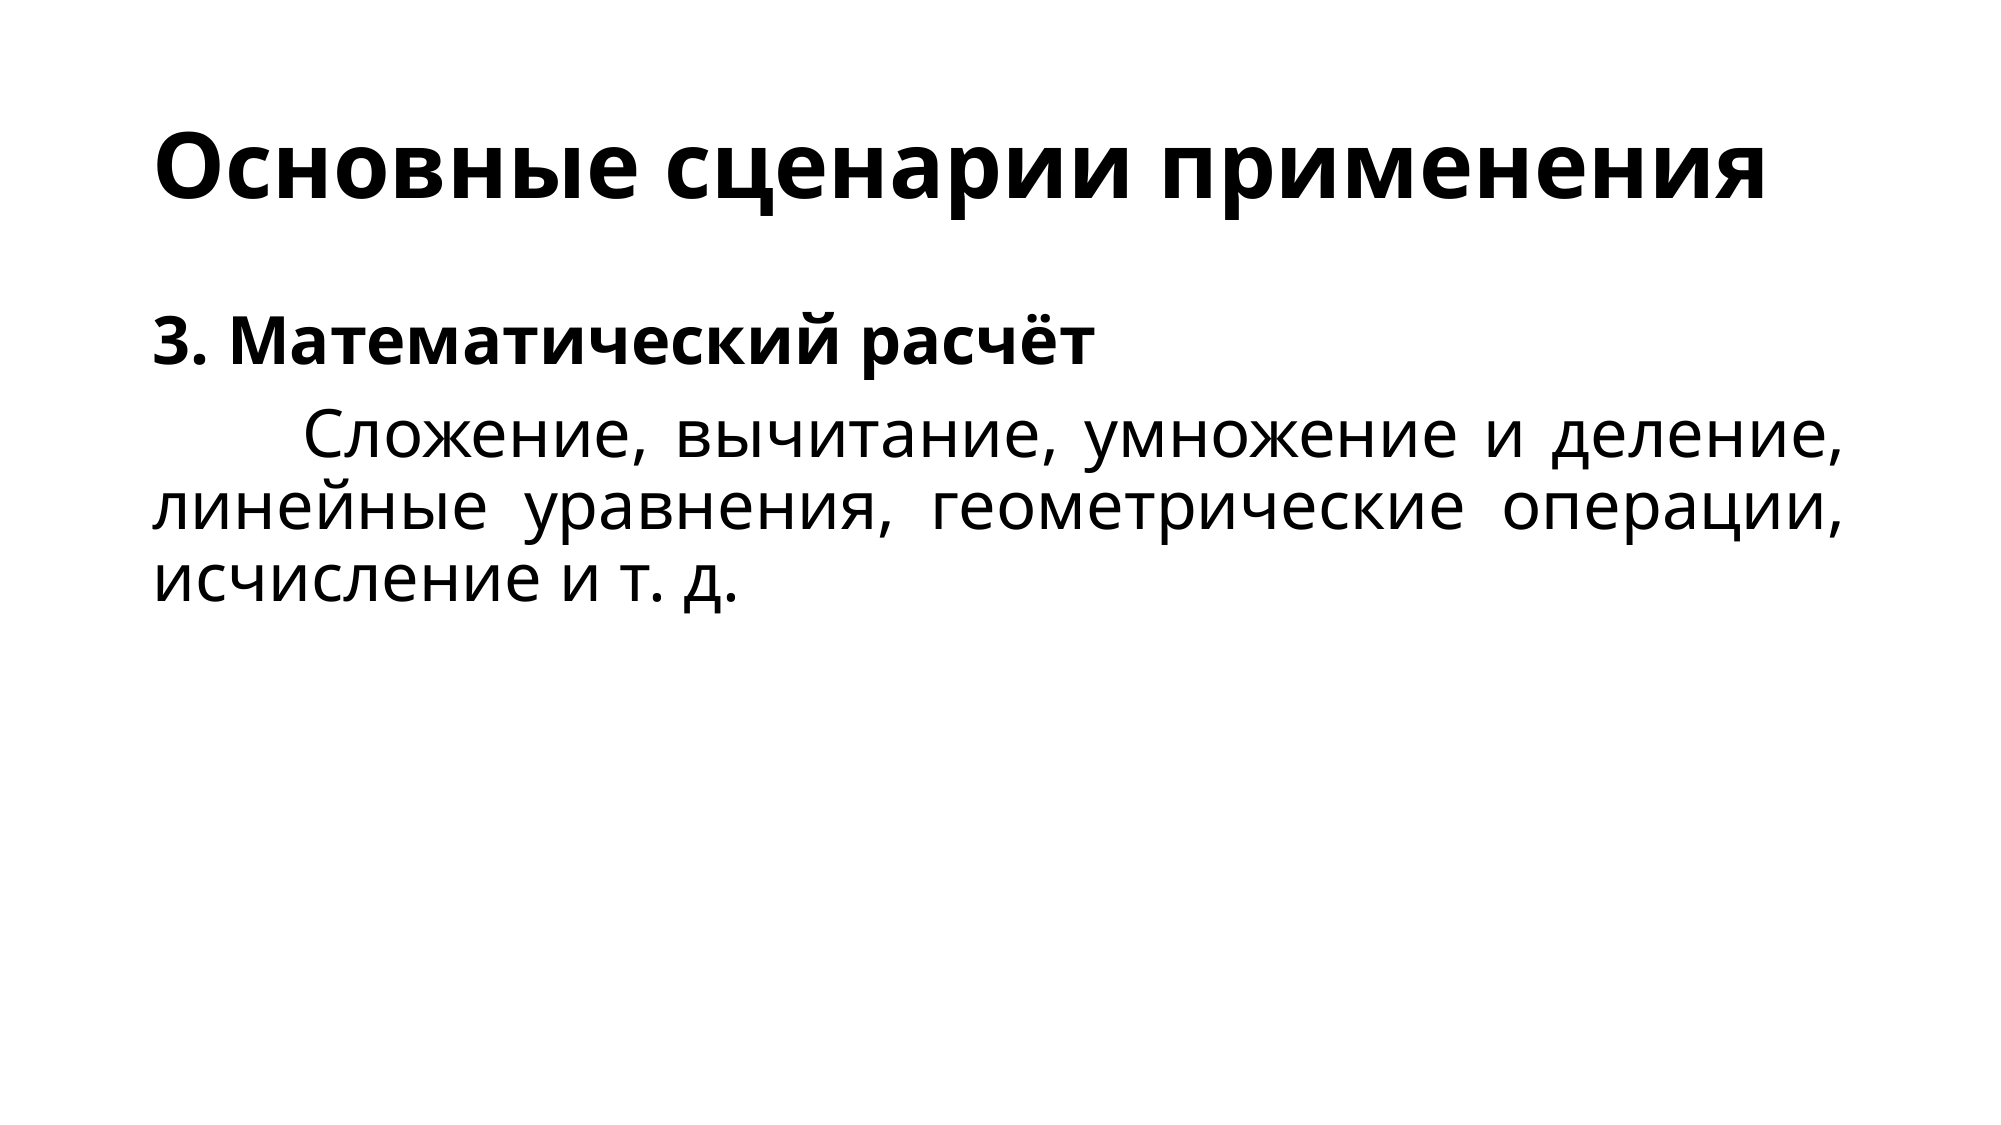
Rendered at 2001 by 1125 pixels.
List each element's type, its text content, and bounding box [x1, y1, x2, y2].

title Основные сценарии применения [137, 59, 1863, 278]
list 3. Математический расчёт Сложение, вычитание, умножение и деление, линейные уравнения, геометрические операции, исчисление и т. д. [137, 299, 1863, 1014]
